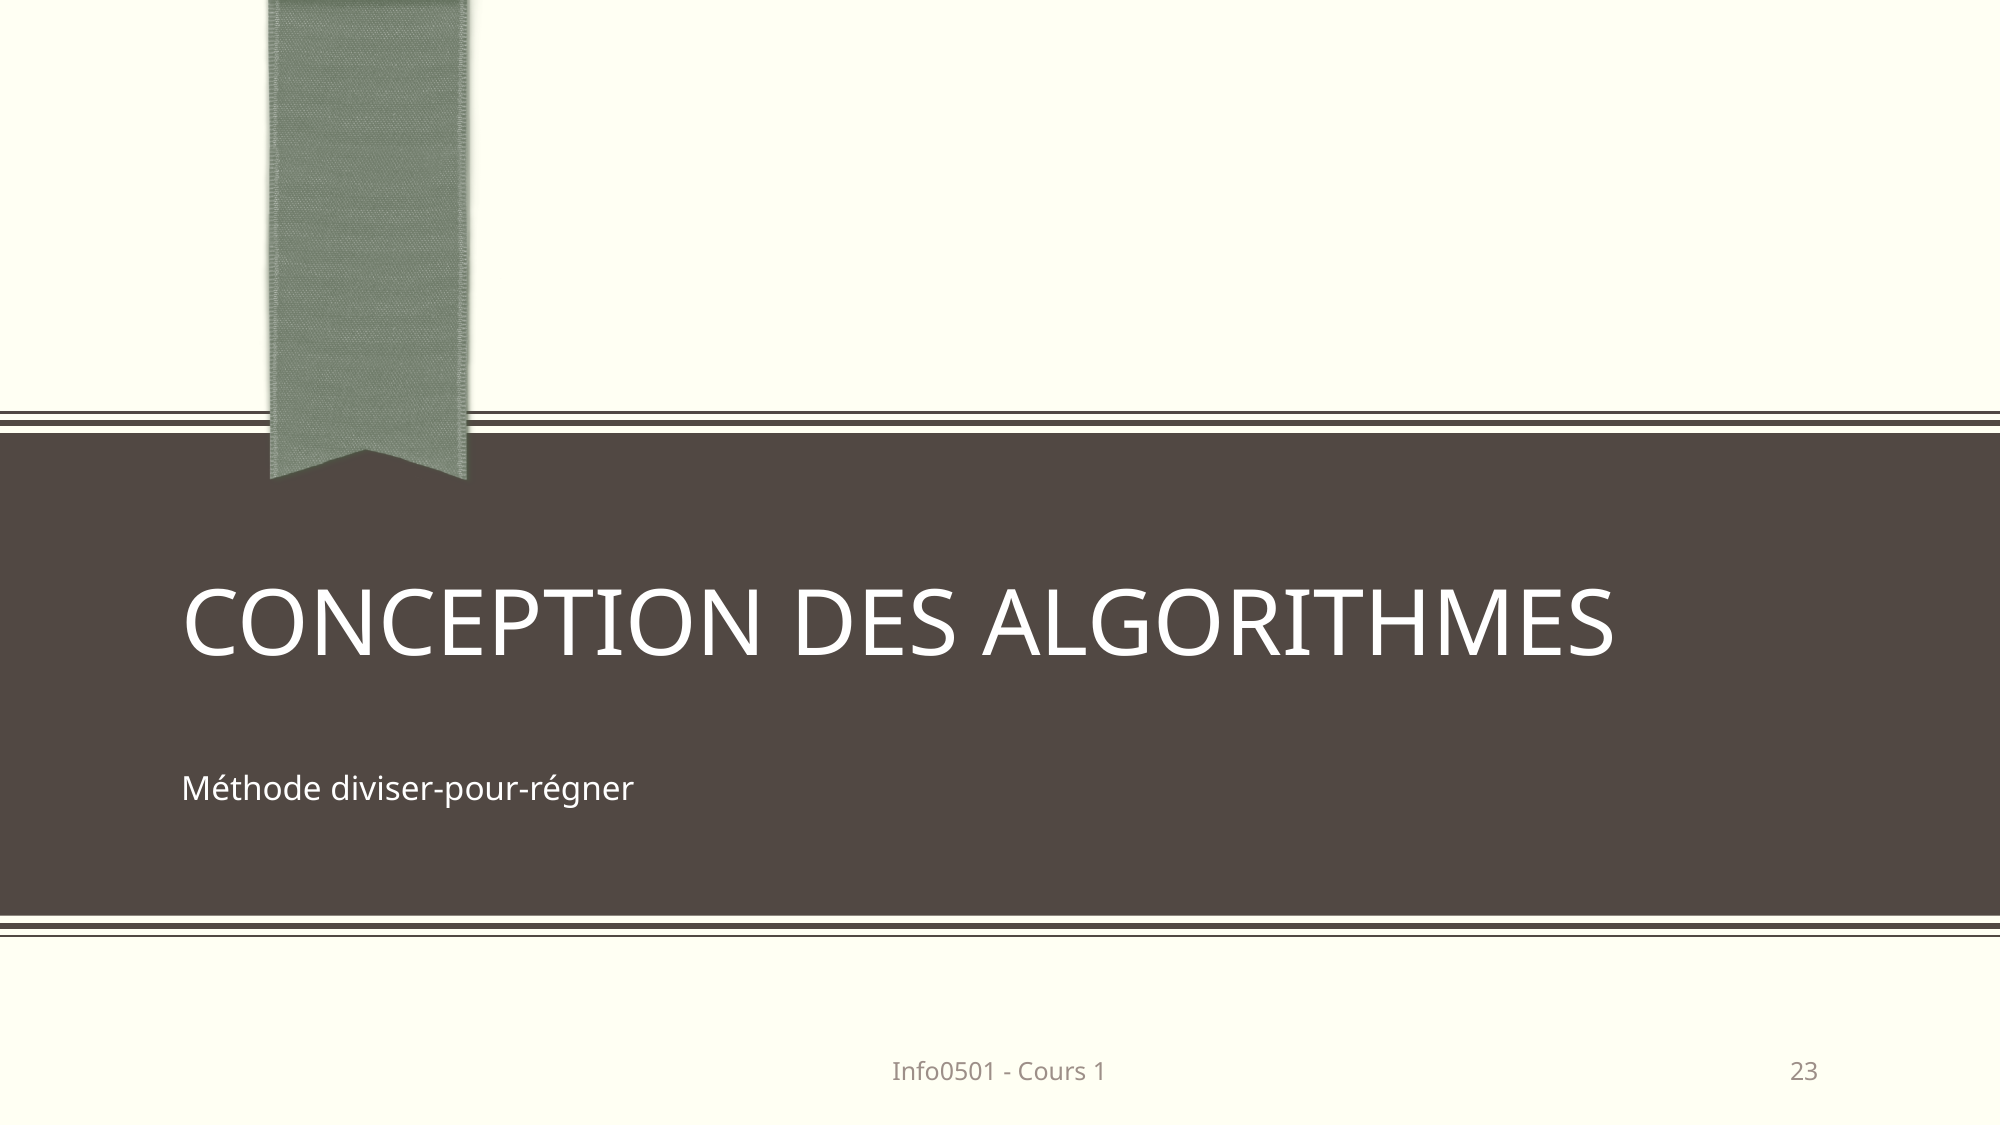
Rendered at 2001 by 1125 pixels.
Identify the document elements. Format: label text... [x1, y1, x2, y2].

slide_number 23 [1518, 1042, 1819, 1103]
footer Info0501 - Cours 1 [481, 1042, 1518, 1103]
title Conception des algorithmes [181, 487, 1834, 763]
list Méthode diviser-pour-régner [181, 763, 1834, 848]
